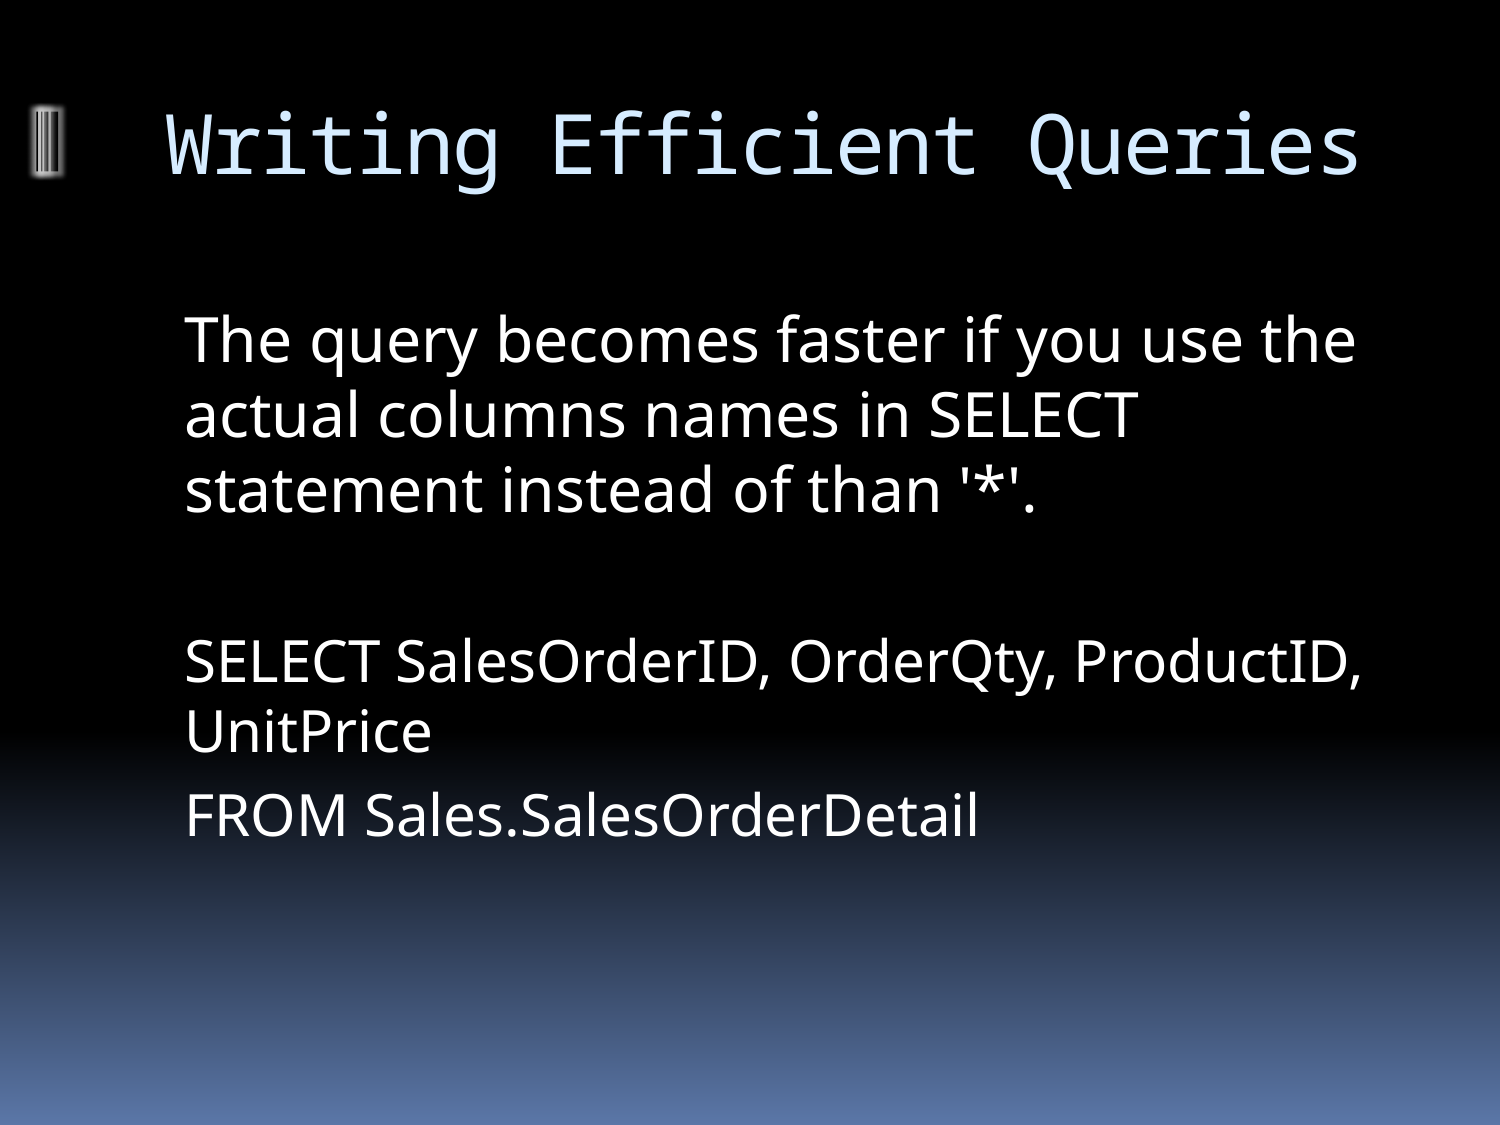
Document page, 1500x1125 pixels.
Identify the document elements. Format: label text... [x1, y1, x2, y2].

list The query becomes faster if you use the actual columns names in SELECT statement instead of than '*'. SELECT SalesOrderID, OrderQty, ProductID, UnitPrice FROM Sales.SalesOrderDetail [150, 292, 1425, 1043]
title Writing Efficient Queries [150, 83, 1425, 234]
